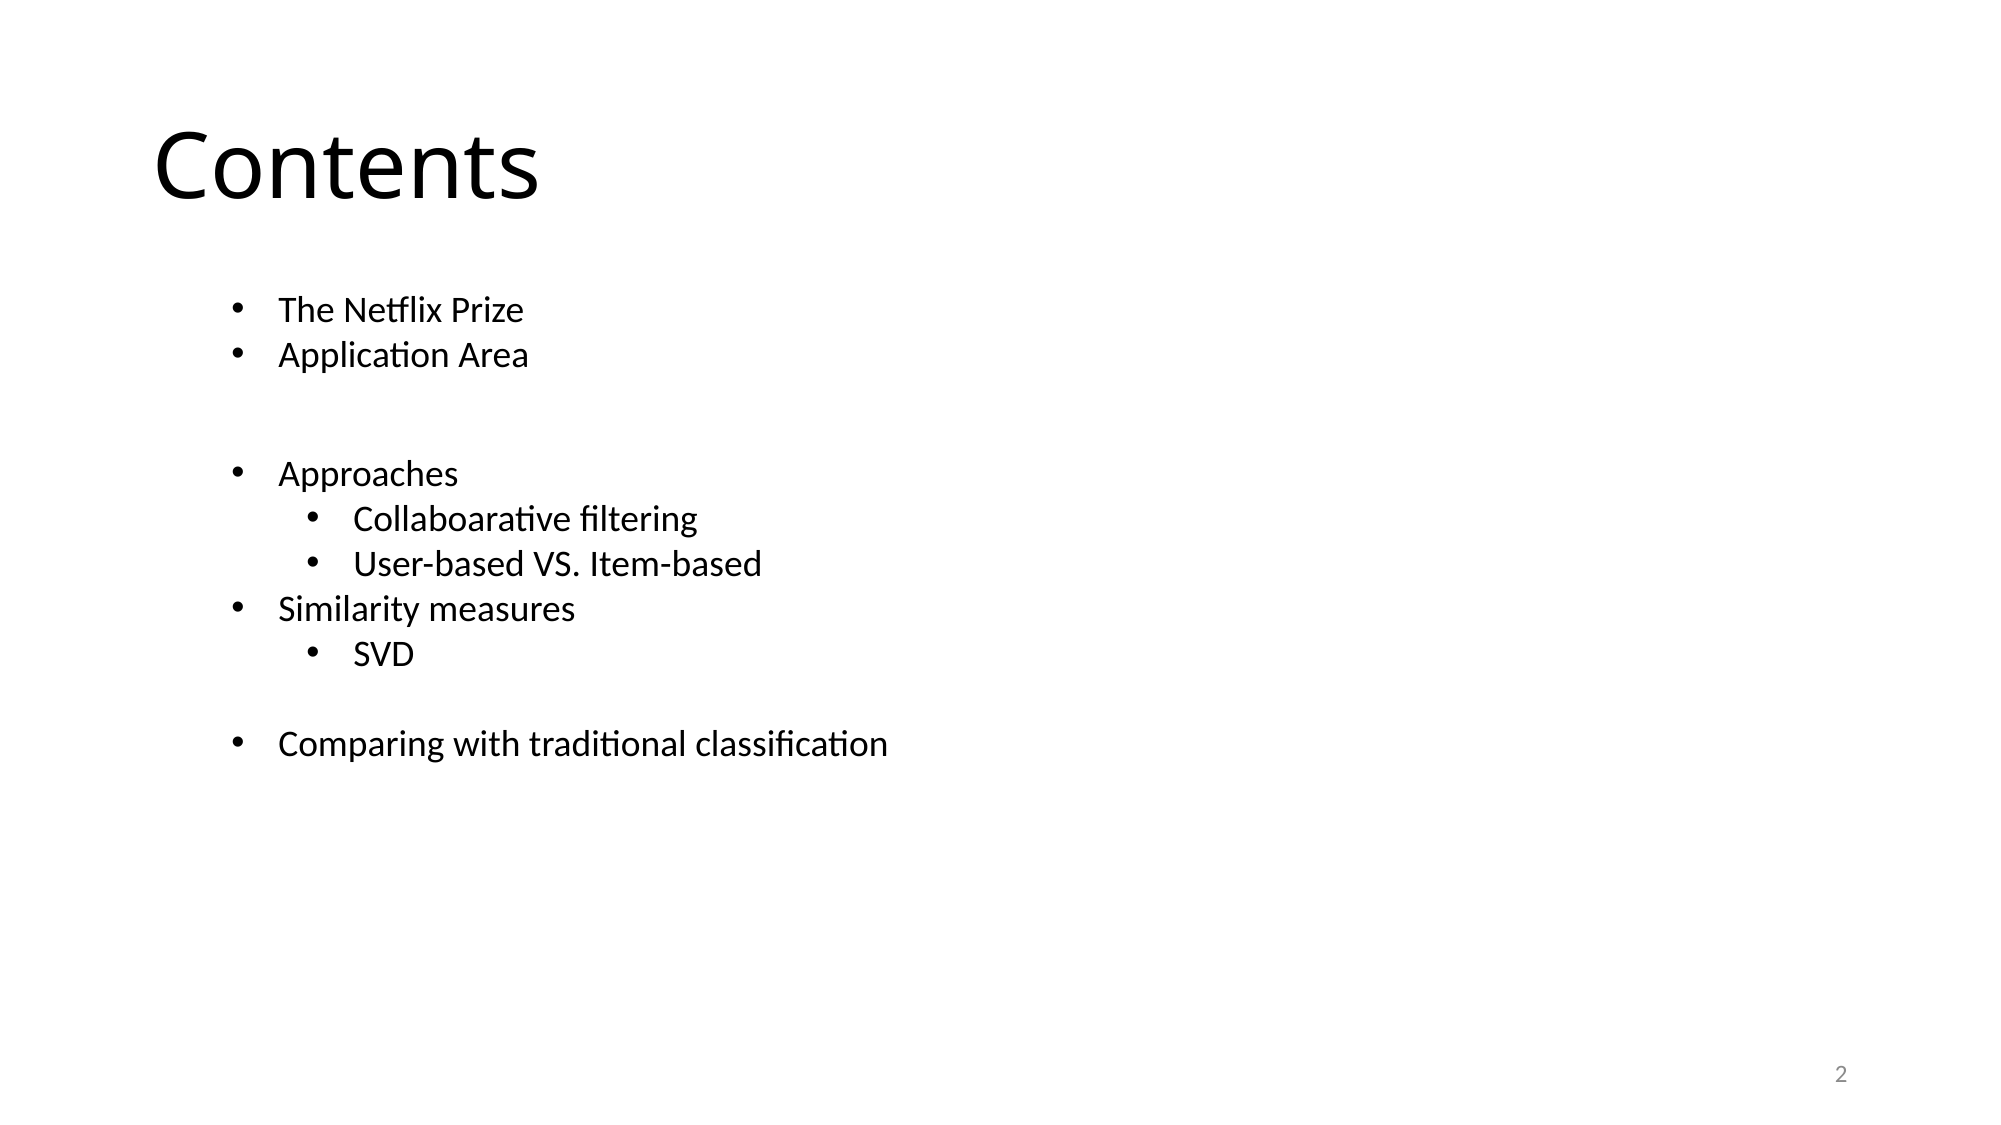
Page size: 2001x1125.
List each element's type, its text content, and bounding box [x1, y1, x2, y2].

text_box The Netflix Prize Application Area [216, 277, 1092, 382]
title Contents [137, 59, 1863, 278]
slide_number 2 [1412, 1042, 1863, 1103]
text_box Approaches Collaboarative filtering User-based VS. Item-based Similarity measures SVD Comparing with traditional classification [216, 441, 1092, 817]
